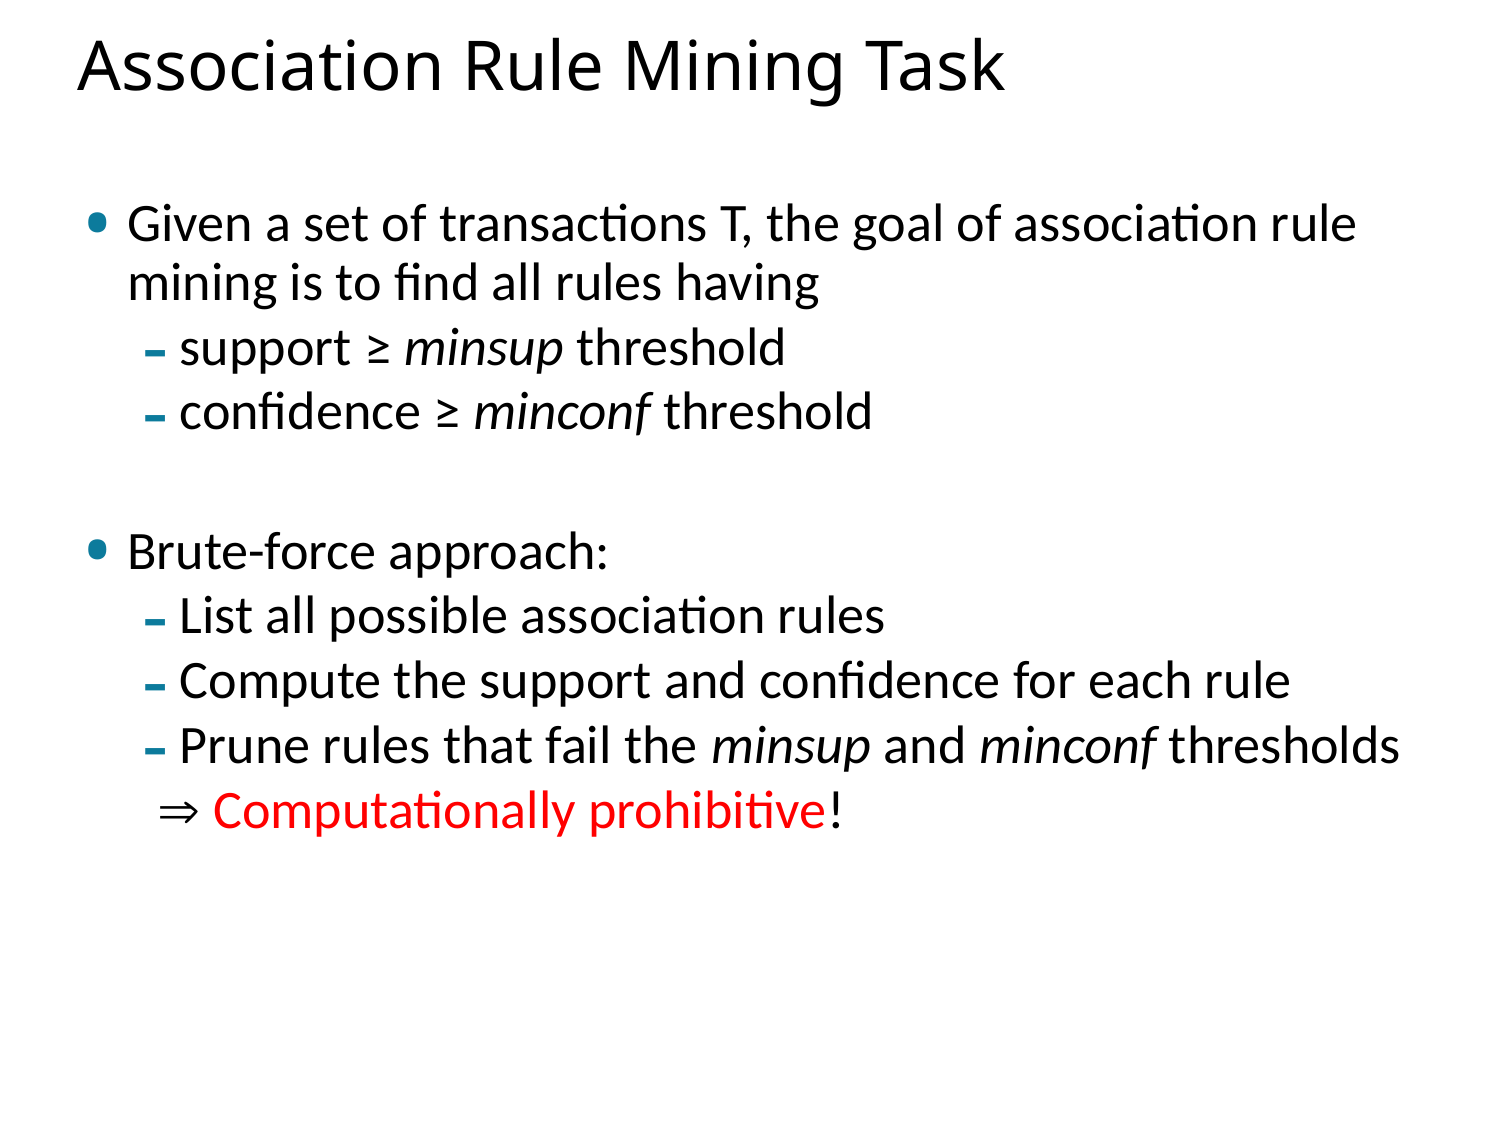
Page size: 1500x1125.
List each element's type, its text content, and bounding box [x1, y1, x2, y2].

title Association Rule Mining Task [62, 22, 1421, 113]
list Given a set of transactions T, the goal of association rule mining is to find all rules having support ≥ minsup threshold confidence ≥ minconf threshold Brute-force approach: List all possible association rules Compute the support and confidence for each rule Prune rules that fail the minsup and minconf thresholds  Computationally prohibitive! [67, 187, 1432, 1068]
